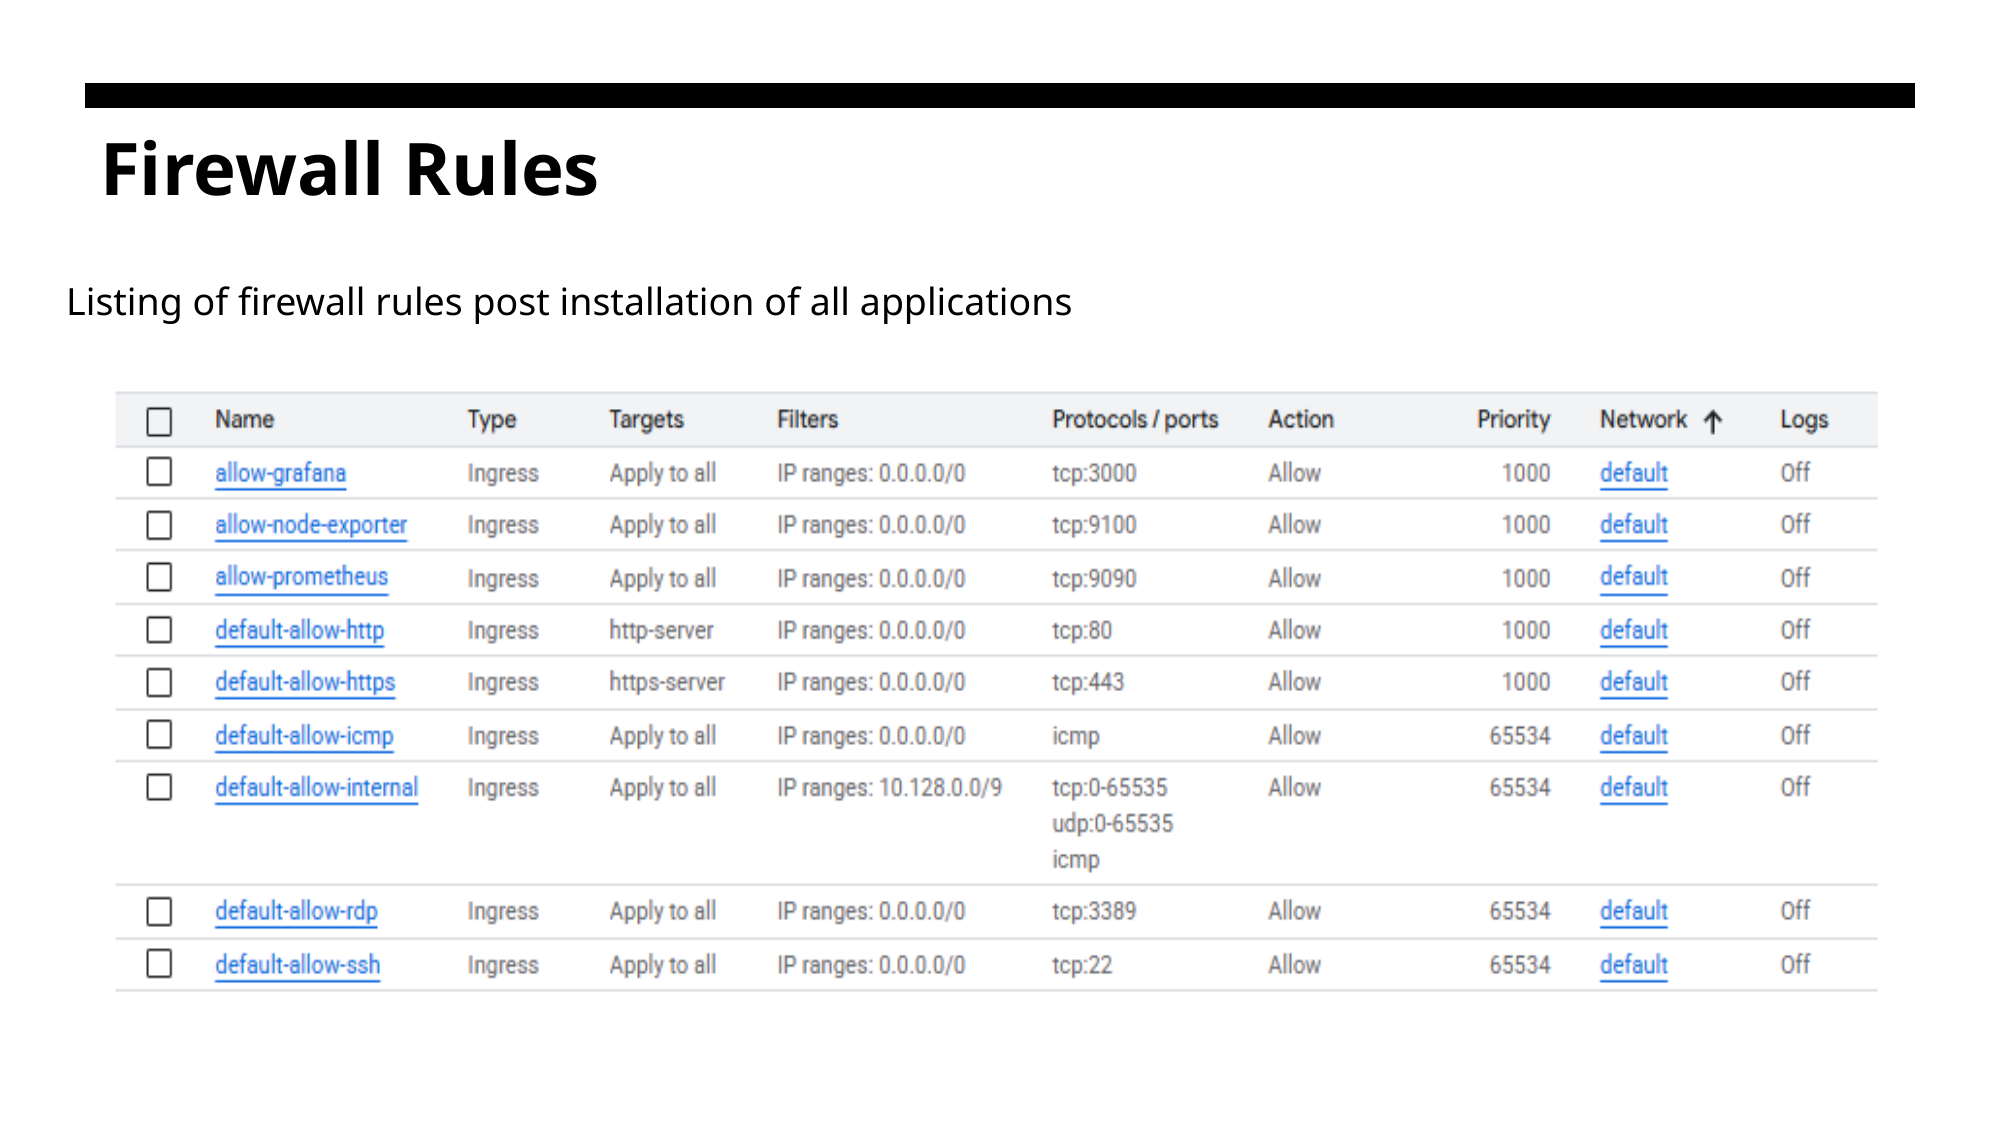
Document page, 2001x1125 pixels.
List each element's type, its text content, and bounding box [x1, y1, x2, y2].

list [84, 371, 1879, 1010]
title Firewall Rules [85, 115, 1916, 219]
text_box Listing of firewall rules post installation of all applications [51, 270, 1089, 331]
